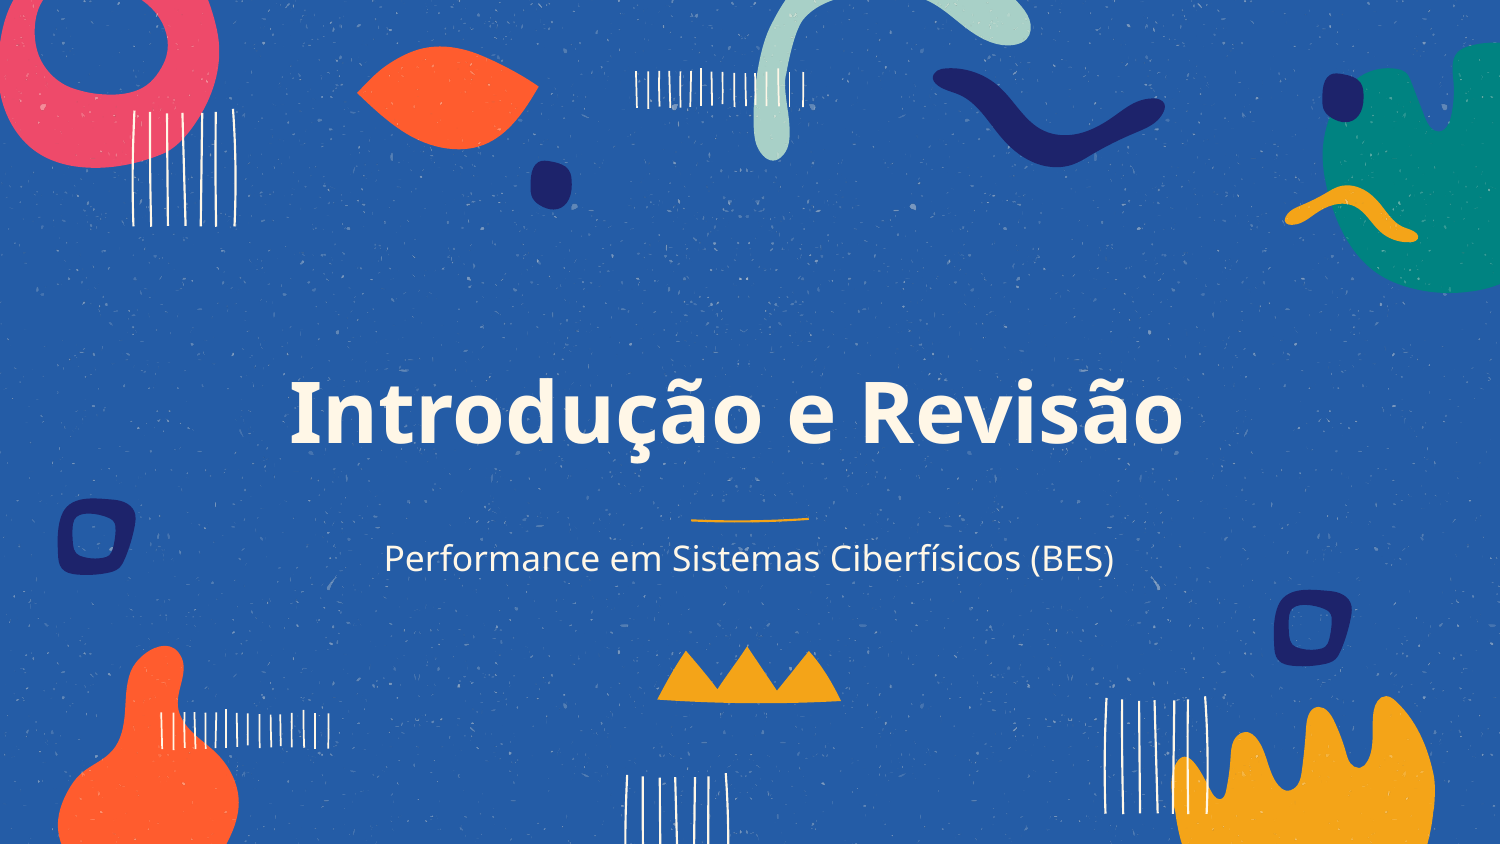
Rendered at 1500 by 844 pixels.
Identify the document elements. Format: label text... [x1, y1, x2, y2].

subtitle Performance em Sistemas Ciberfísicos (BES) [216, 520, 1282, 588]
title Introdução e Revisão [216, 312, 1282, 507]
text_box [657, 646, 842, 704]
text_box [691, 517, 809, 523]
picture [0, 0, 1500, 844]
